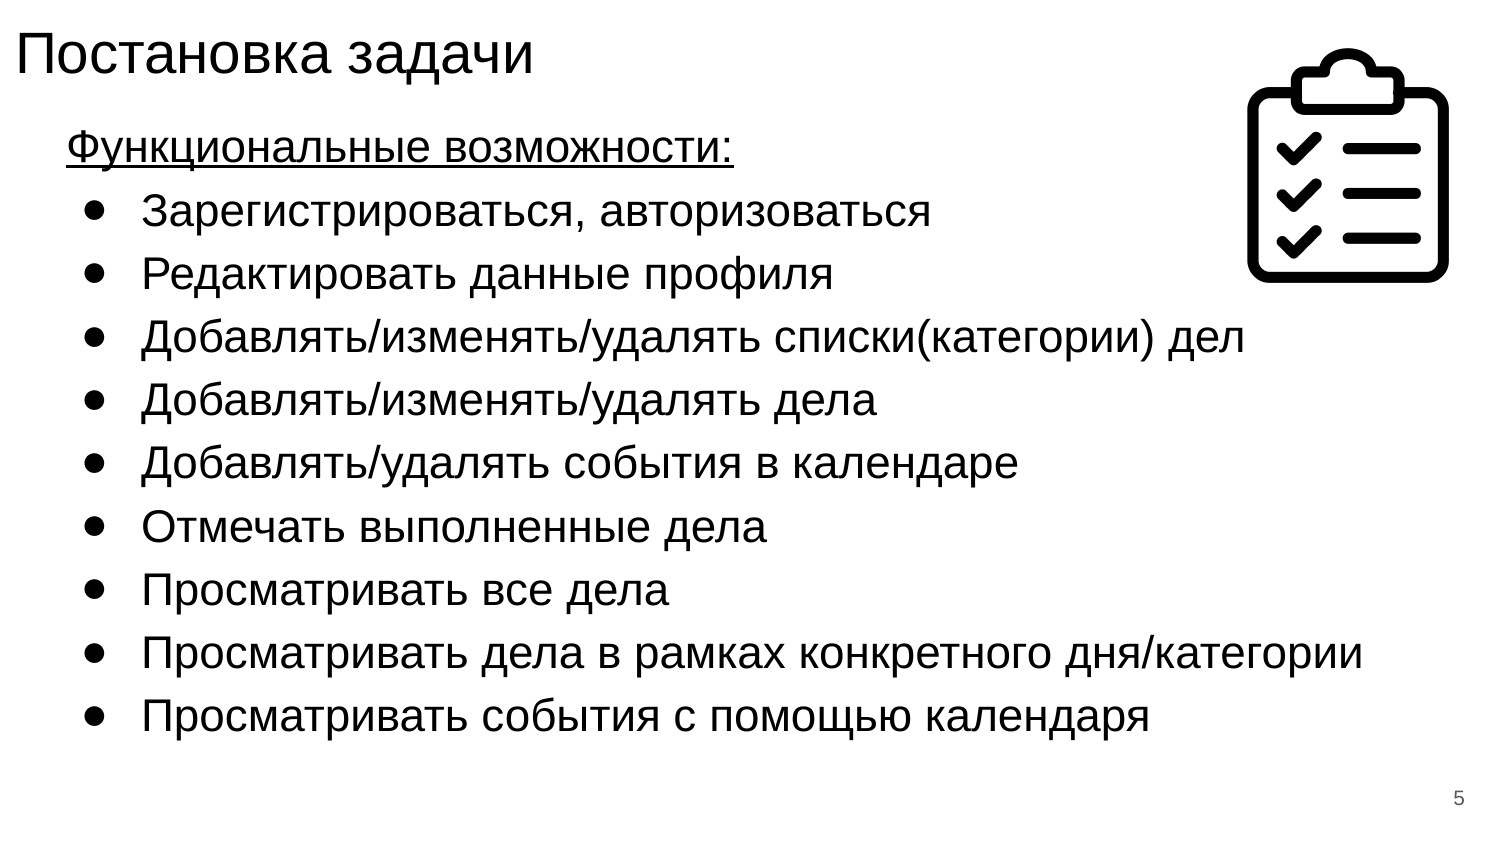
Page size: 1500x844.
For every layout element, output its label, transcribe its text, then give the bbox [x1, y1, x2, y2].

picture [1247, 47, 1450, 283]
title Постановка задачи [0, 0, 1398, 94]
slide_number ‹#› [1389, 764, 1480, 830]
list Функциональные возможности: Зарегистрироваться, авторизоваться Редактировать данные профиля Добавлять/изменять/удалять списки(категории) дел Добавлять/изменять/удалять дела Добавлять/удалять события в календаре Отмечать выполненные дела Просматривать все дела Просматривать дела в рамках конкретного дня/категории Просматривать события с помощью календаря [51, 93, 1449, 830]
